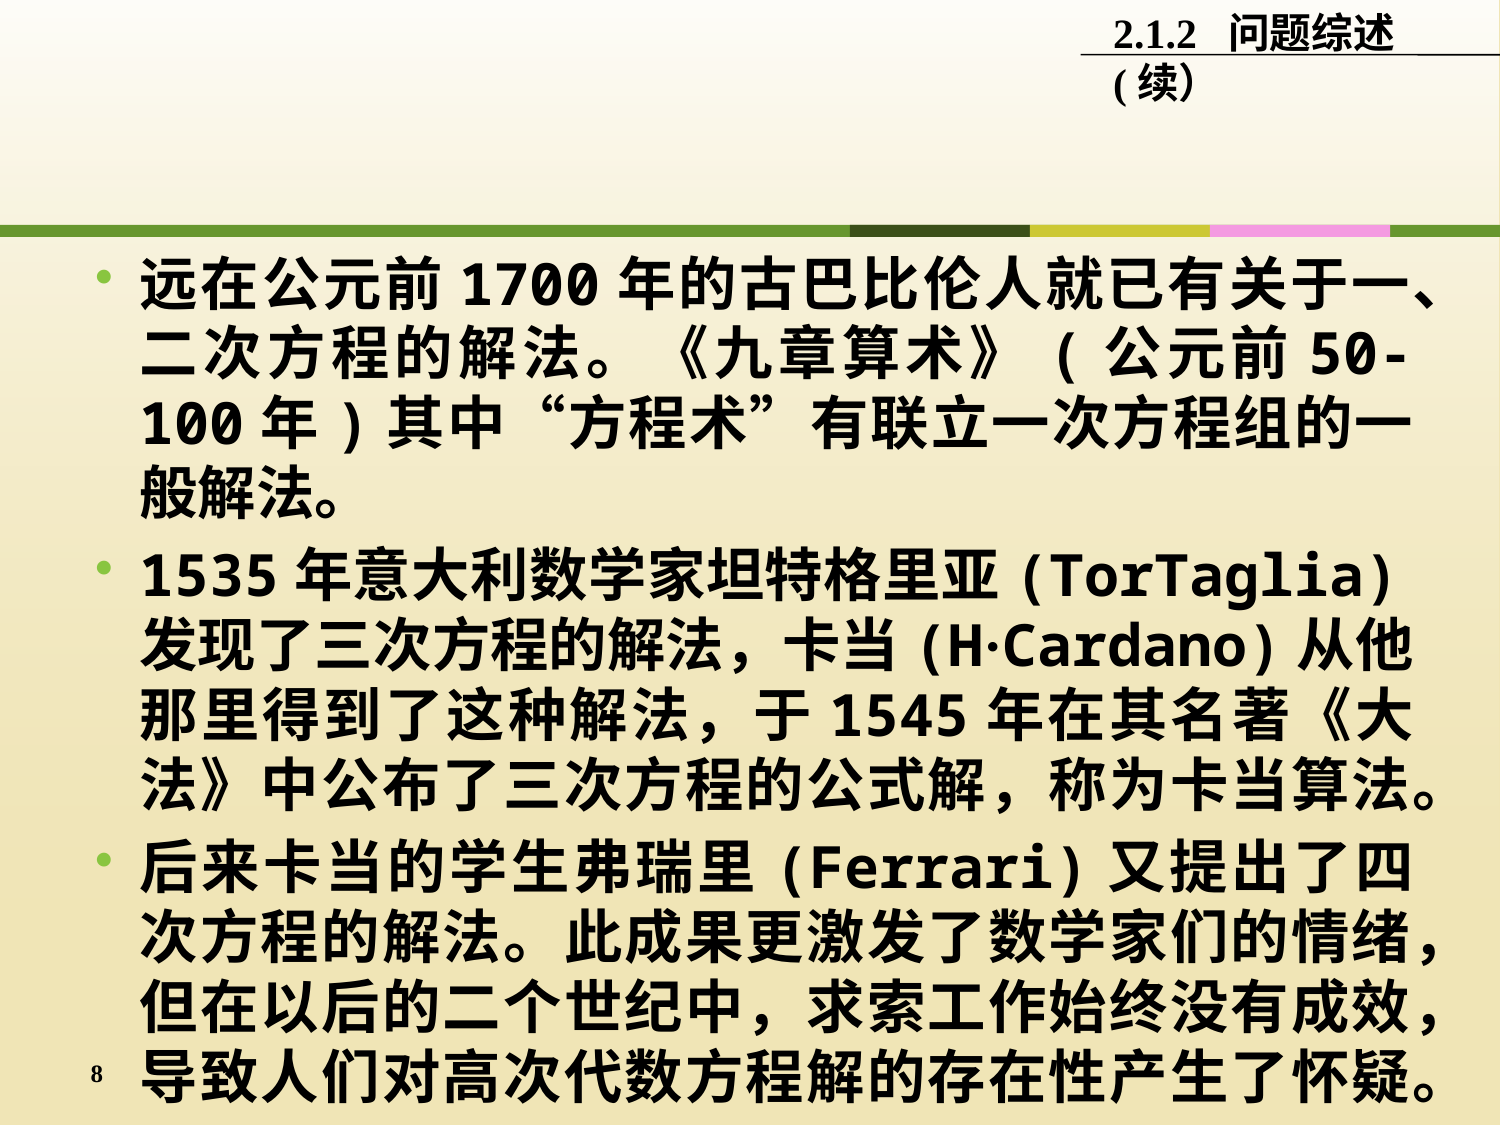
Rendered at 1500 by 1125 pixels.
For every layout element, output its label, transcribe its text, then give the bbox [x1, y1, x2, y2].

list 远在公元前1700年的古巴比伦人就已有关于一、二次方程的解法。《九章算术》(公元前50-100年)其中“方程术”有联立一次方程组的一般解法。 1535年意大利数学家坦特格里亚(TorTaglia)发现了三次方程的解法，卡当(H·Cardano)从他那里得到了这种解法，于1545年在其名著《大法》中公布了三次方程的公式解，称为卡当算法。 后来卡当的学生弗瑞里(Ferrari)又提出了四次方程的解法。此成果更激发了数学家们的情绪，但在以后的二个世纪中，求索工作始终没有成效，导致人们对高次代数方程解的存在性产生了怀疑。 [82, 239, 1429, 1125]
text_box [1080, 0, 1500, 66]
slide_number 8 [75, 1042, 426, 1103]
